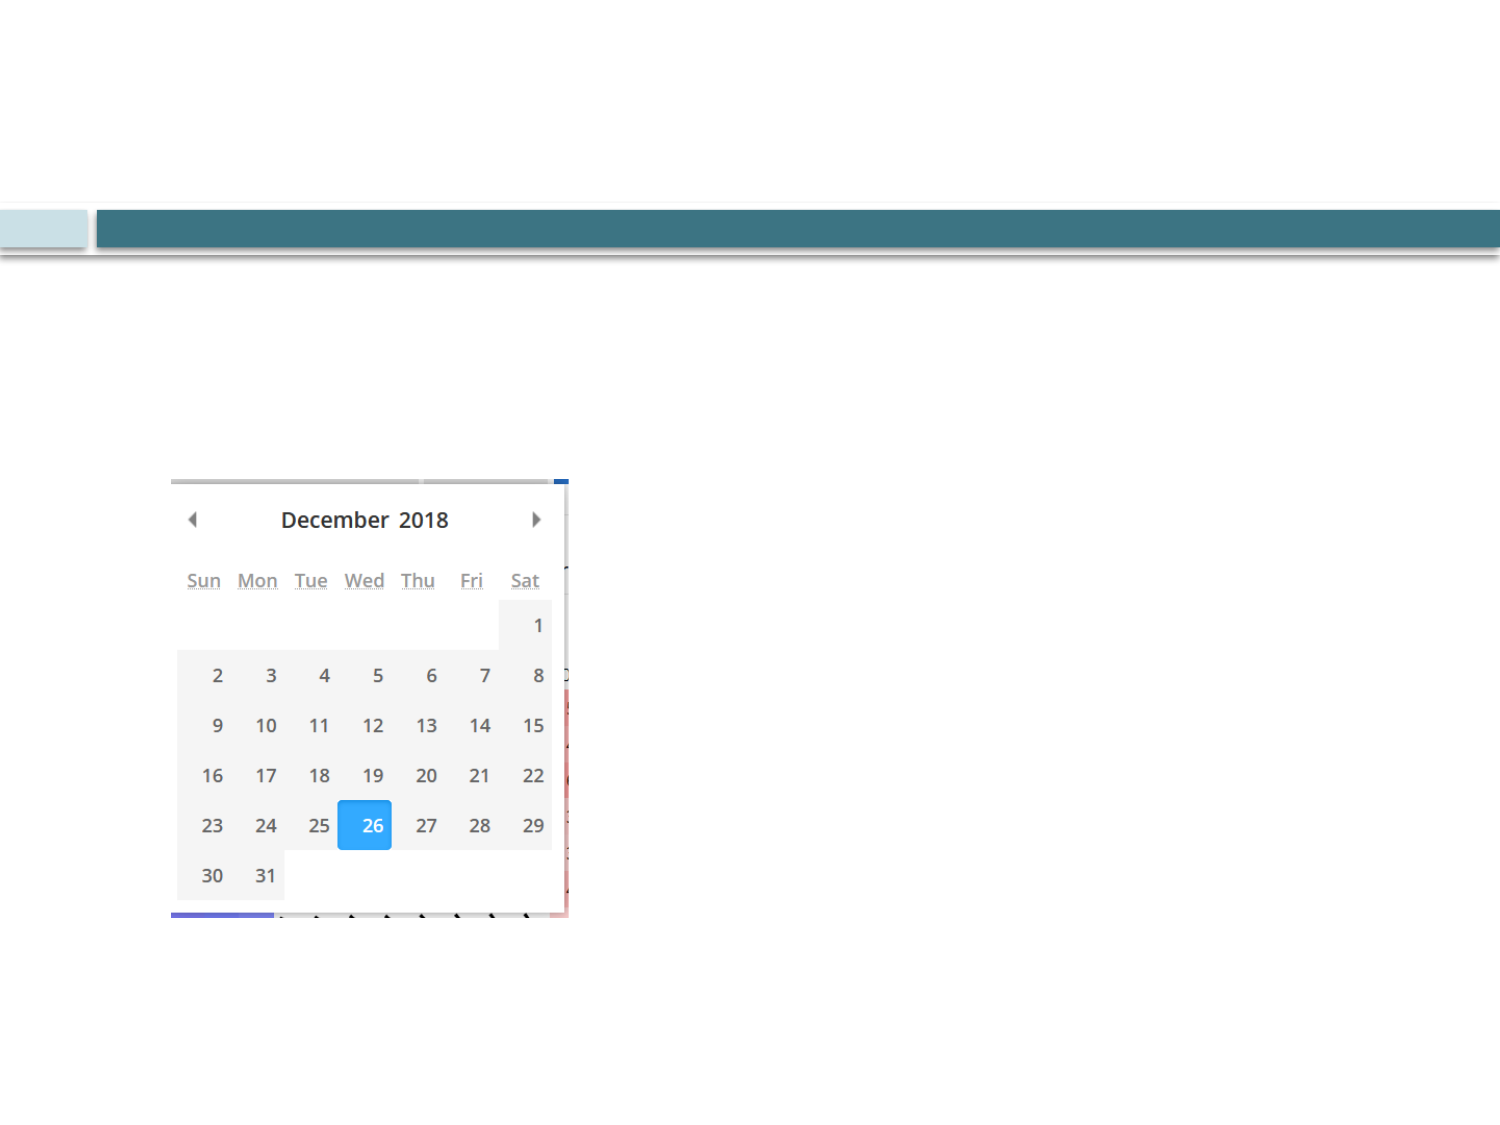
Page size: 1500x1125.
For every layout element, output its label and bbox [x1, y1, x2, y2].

picture [170, 479, 569, 918]
